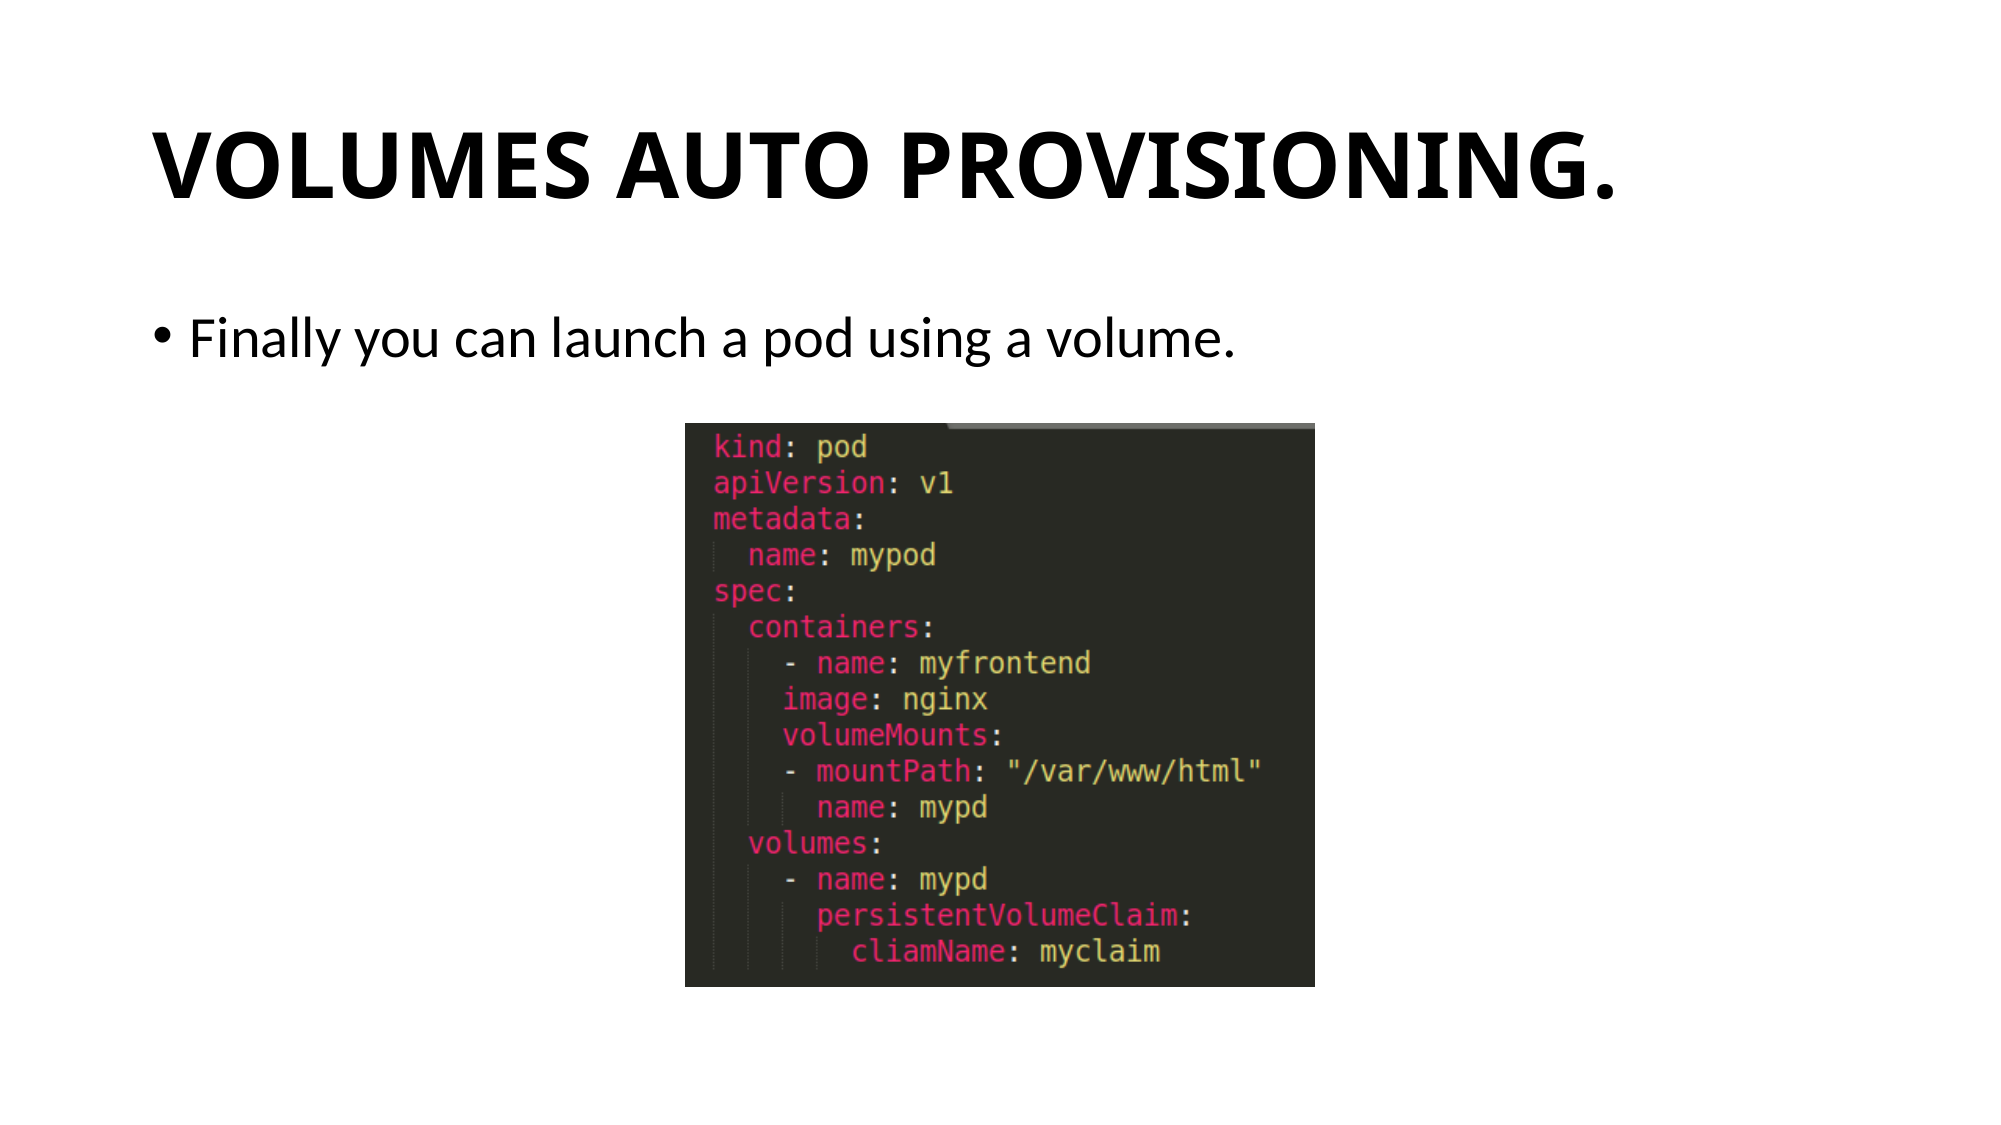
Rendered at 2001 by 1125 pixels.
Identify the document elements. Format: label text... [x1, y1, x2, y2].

list Finally you can launch a pod using a volume. [137, 299, 1863, 1014]
picture [685, 423, 1315, 987]
title VOLUMES AUTO PROVISIONING. [137, 59, 1863, 278]
